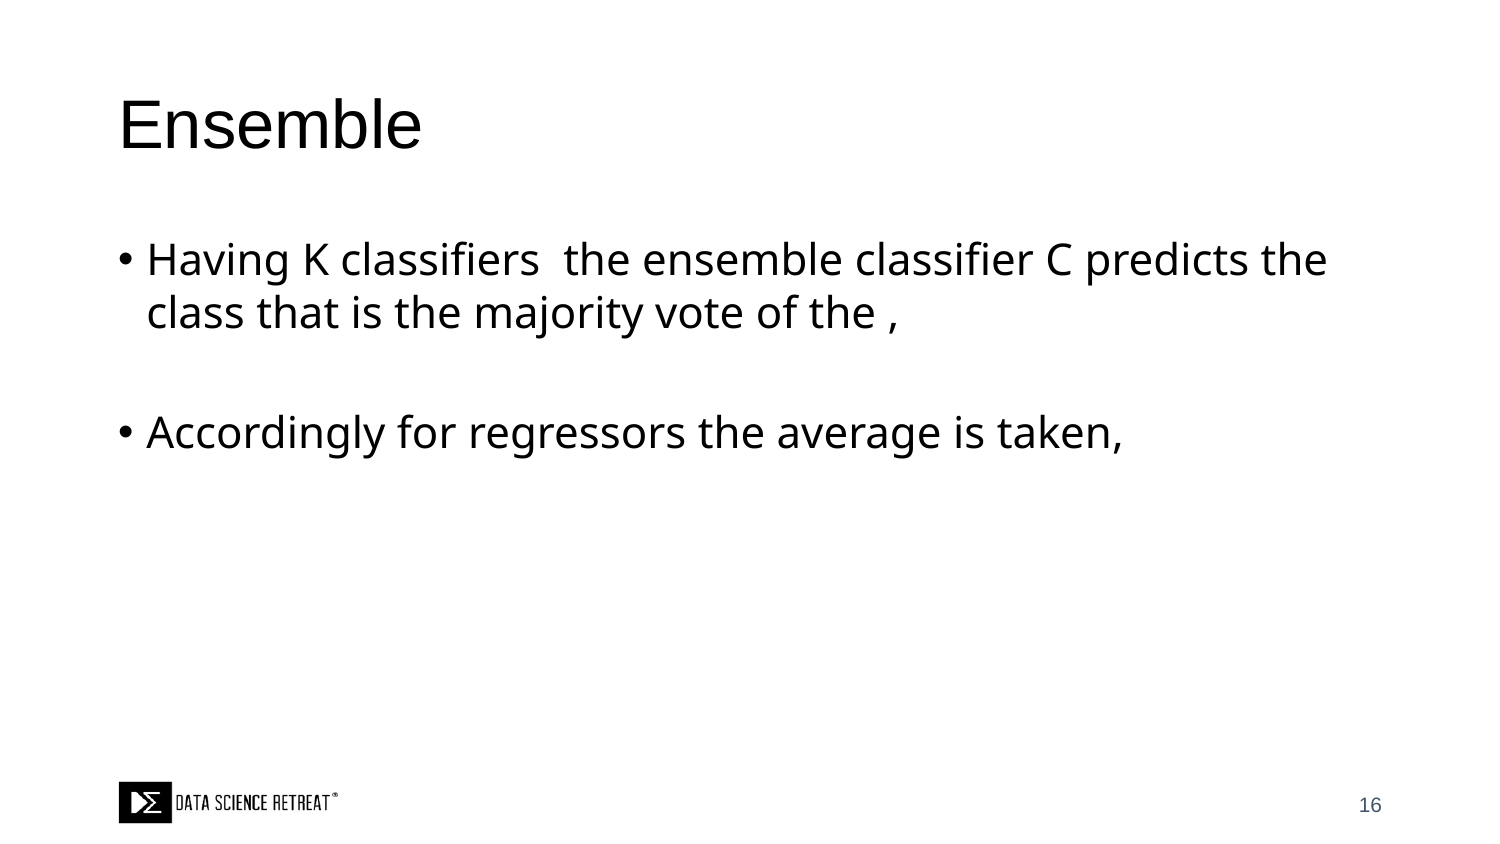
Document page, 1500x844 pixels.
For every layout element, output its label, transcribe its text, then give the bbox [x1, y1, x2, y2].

title Ensemble [103, 44, 1397, 208]
picture [103, 772, 350, 838]
slide_number 16 [1301, 782, 1397, 827]
